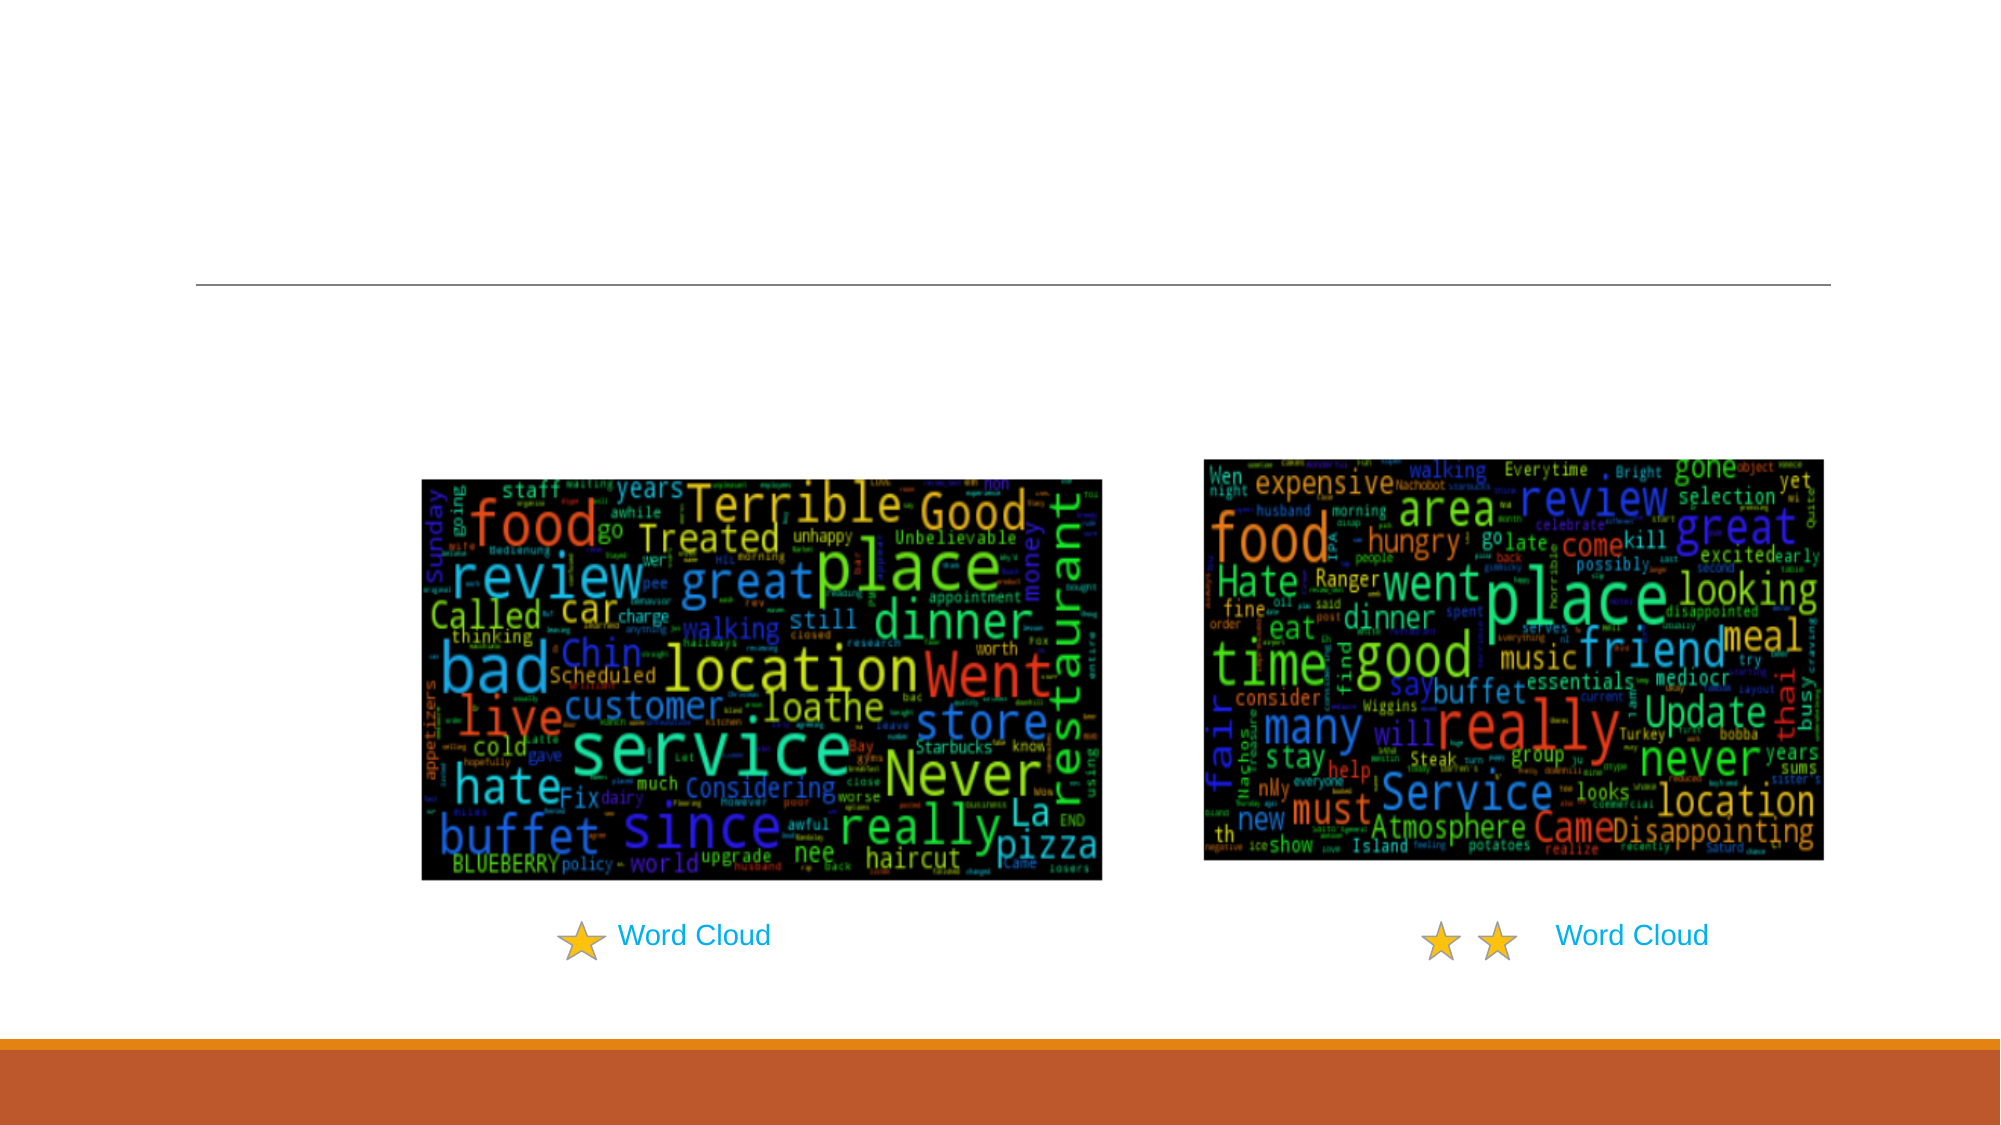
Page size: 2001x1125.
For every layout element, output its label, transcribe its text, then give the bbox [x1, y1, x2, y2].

picture [378, 460, 1110, 923]
text_box [1422, 921, 1461, 960]
picture [1163, 440, 1832, 902]
text_box Word Cloud [545, 931, 805, 981]
text_box Word Cloud [1482, 911, 1743, 951]
text_box [1478, 921, 1517, 960]
text_box [557, 931, 606, 960]
